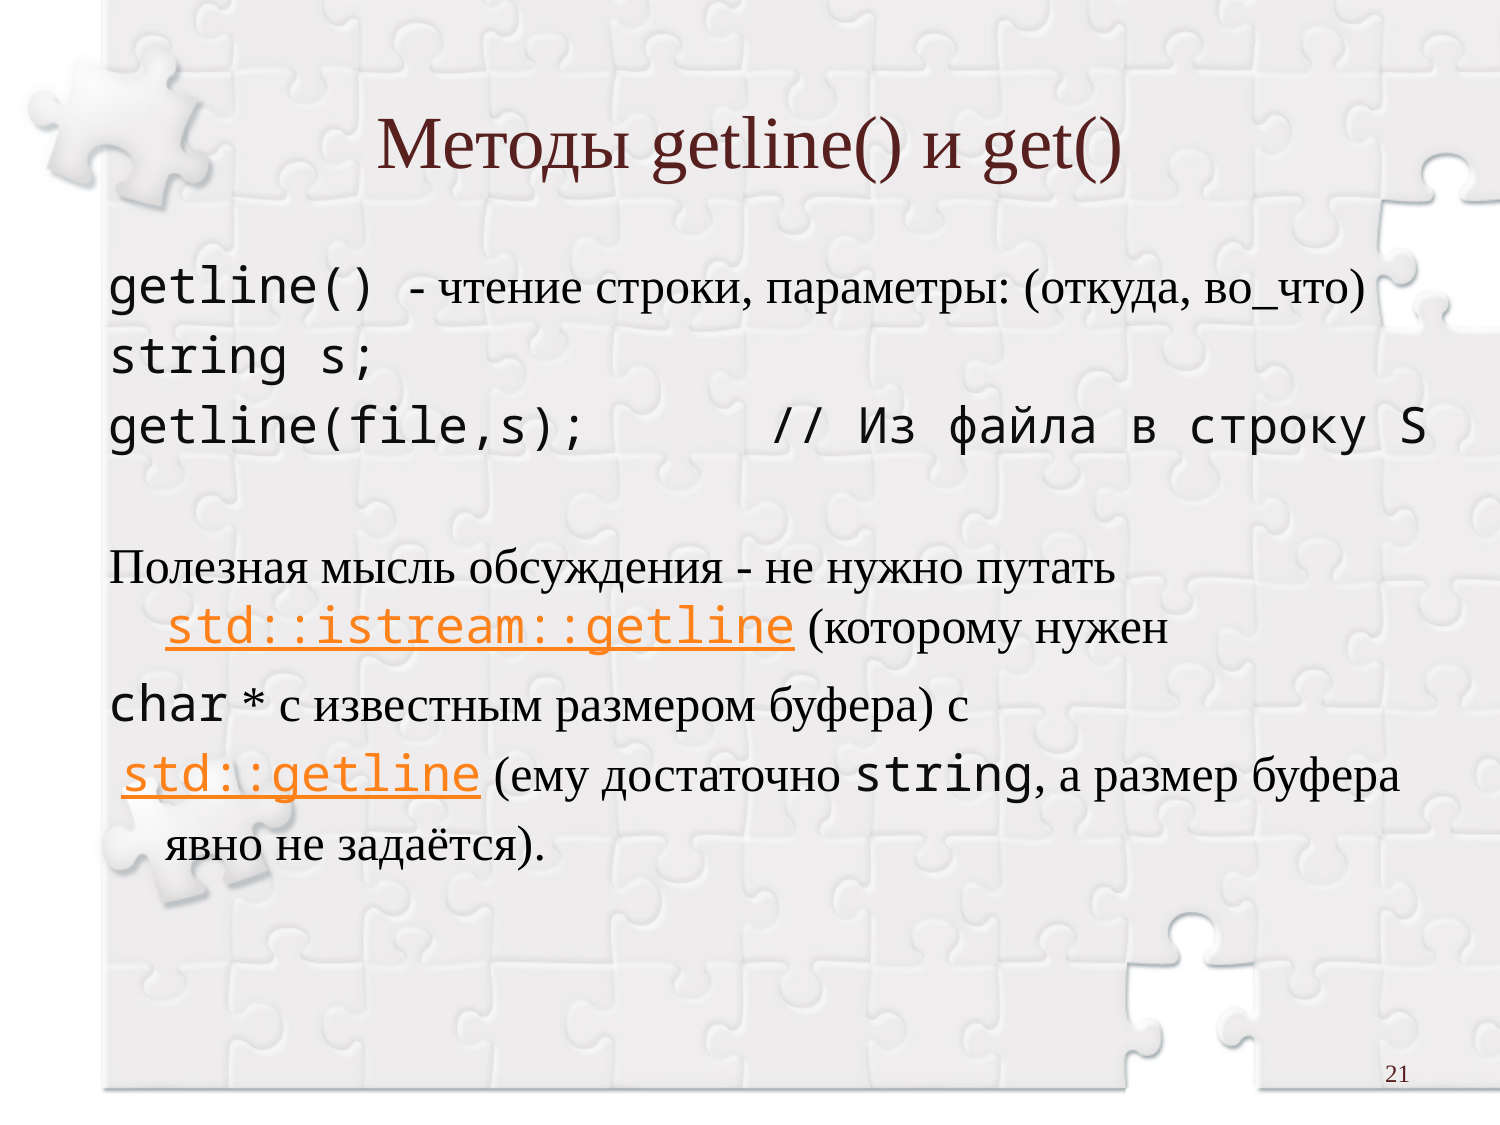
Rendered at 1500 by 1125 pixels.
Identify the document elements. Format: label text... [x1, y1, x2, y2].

title Методы getline() и get() [75, 45, 1425, 233]
slide_number 21 [1074, 1042, 1425, 1103]
list getline() - чтение строки, параметры: (откуда, во_что) string s; getline(file,s); // Из файла в строку S Полезная мысль обсуждения - не нужно путать std::istream::getline (которому нужен char * с известным размером буфера) с std::getline (ему достаточно string, а размер буфера явно не задаётся). [93, 246, 1465, 1090]
picture [0, 0, 1500, 1125]
